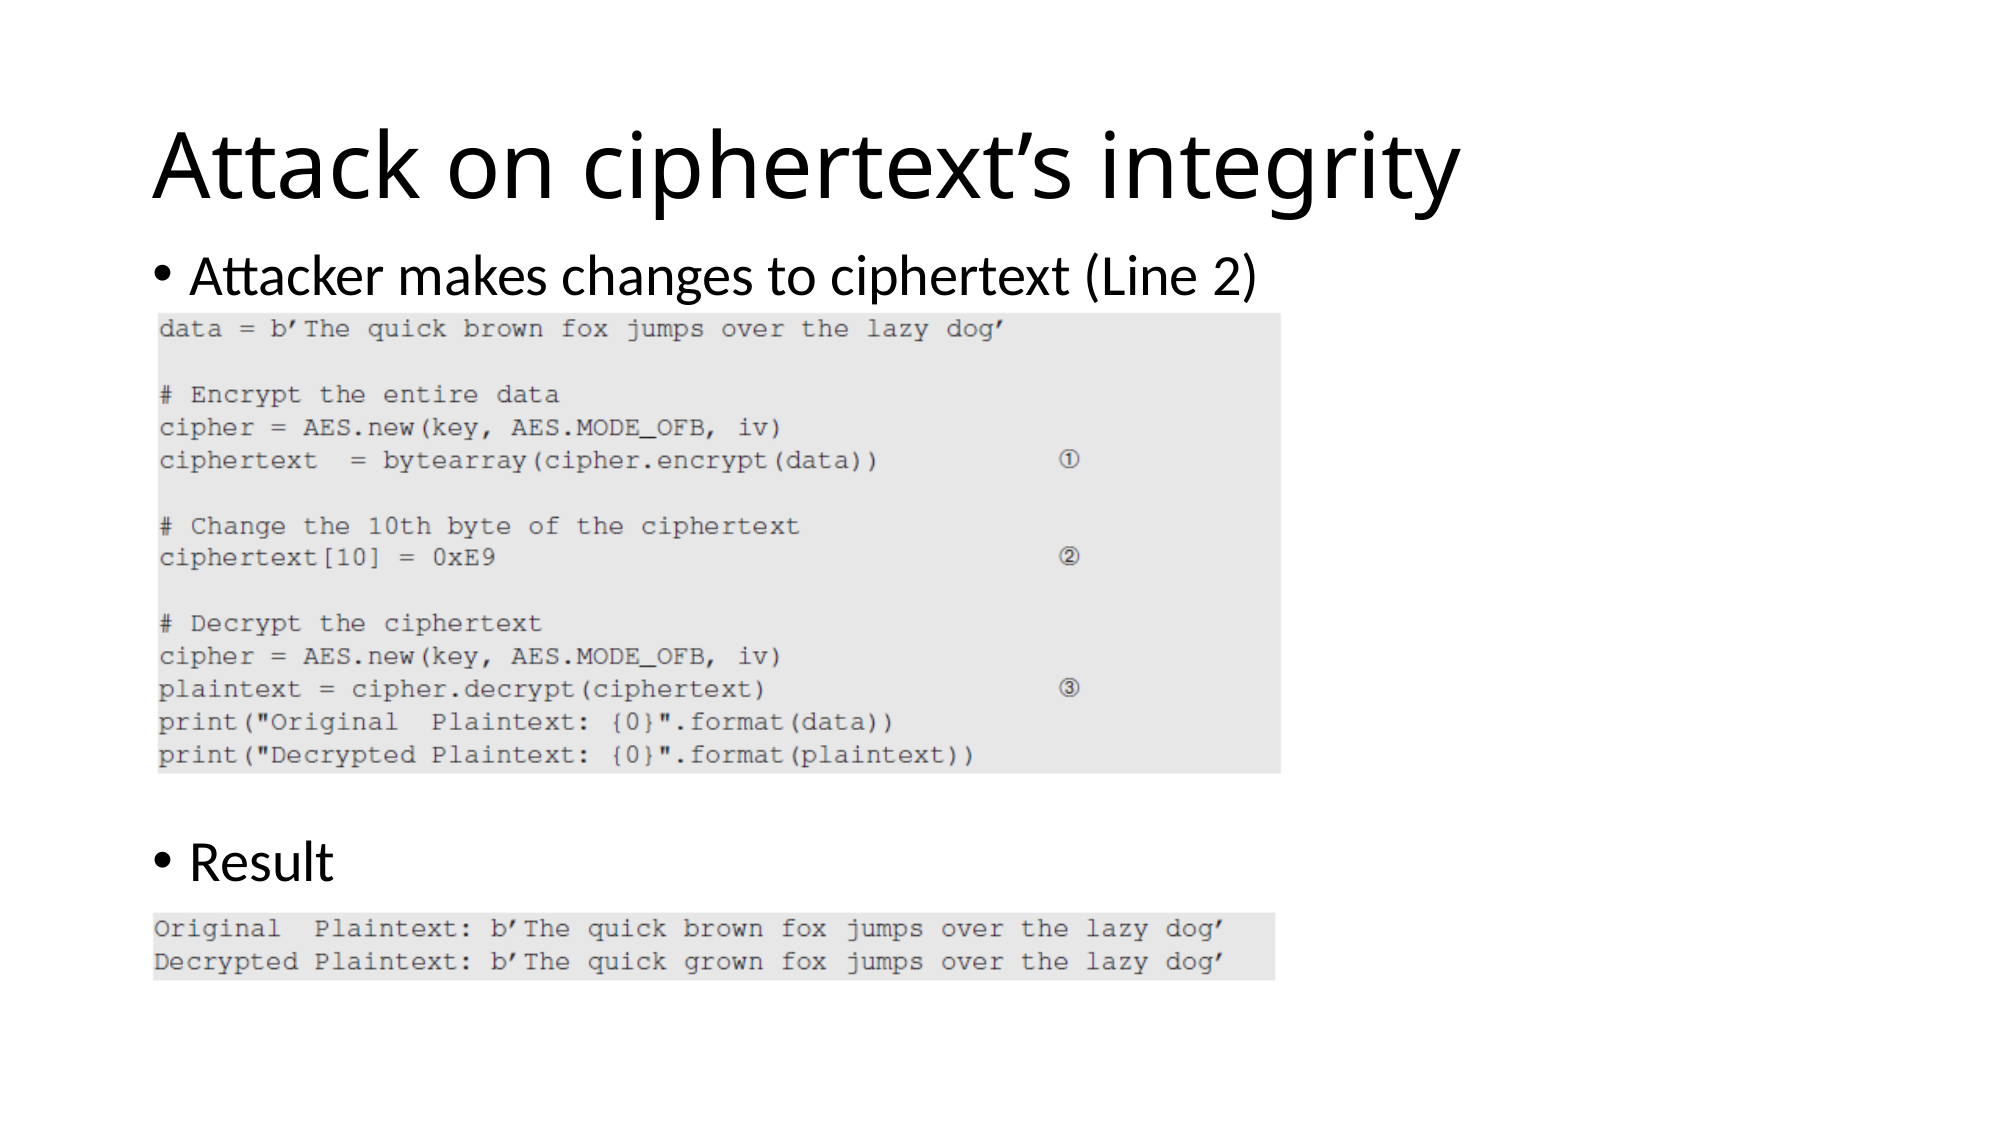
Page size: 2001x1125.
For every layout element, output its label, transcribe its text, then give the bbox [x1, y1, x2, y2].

picture [144, 902, 1277, 987]
list Attacker makes changes to ciphertext (Line 2) Result [137, 237, 1863, 1014]
title Attack on ciphertext’s integrity [137, 59, 1863, 237]
picture [155, 307, 1289, 777]
